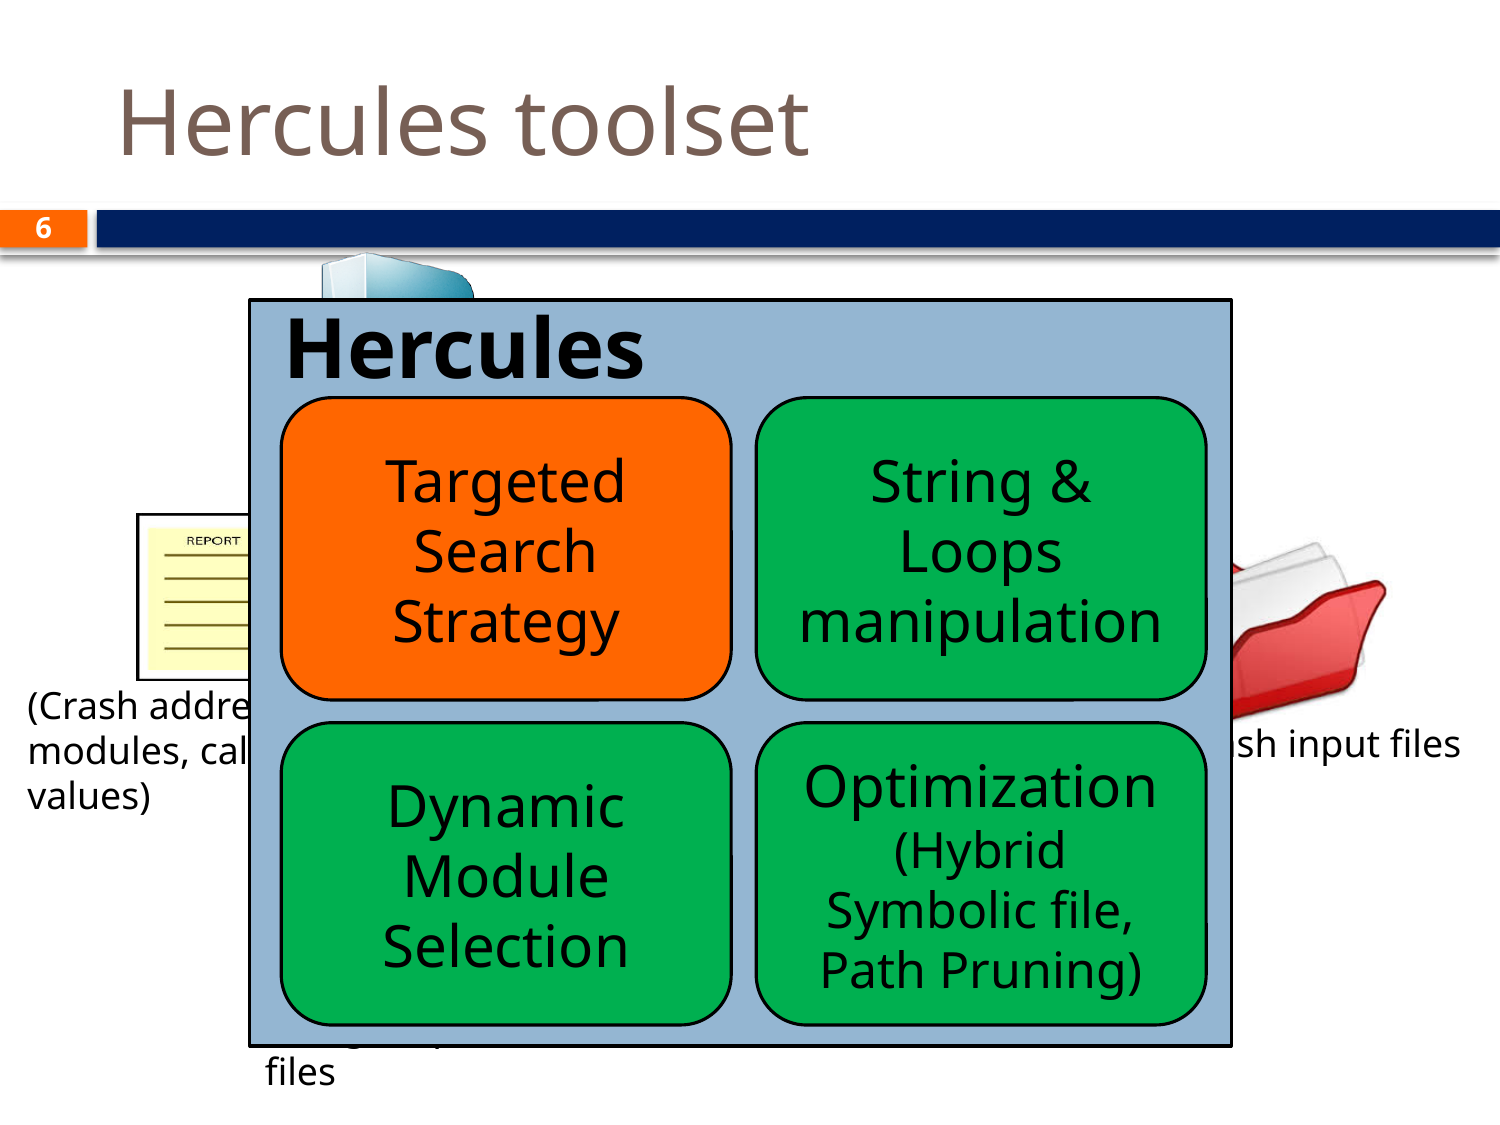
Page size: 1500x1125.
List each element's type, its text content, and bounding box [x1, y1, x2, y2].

text_box Benign input files [249, 1056, 575, 1101]
text_box (Crash address, loaded modules, call stack, register values) [12, 674, 243, 825]
picture [136, 513, 249, 681]
text_box Crash input files [1237, 712, 1488, 773]
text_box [249, 287, 1232, 1047]
slide_number 6 [0, 208, 88, 249]
picture [1232, 501, 1397, 729]
picture [318, 249, 526, 287]
title Hercules toolset [100, 37, 1438, 200]
